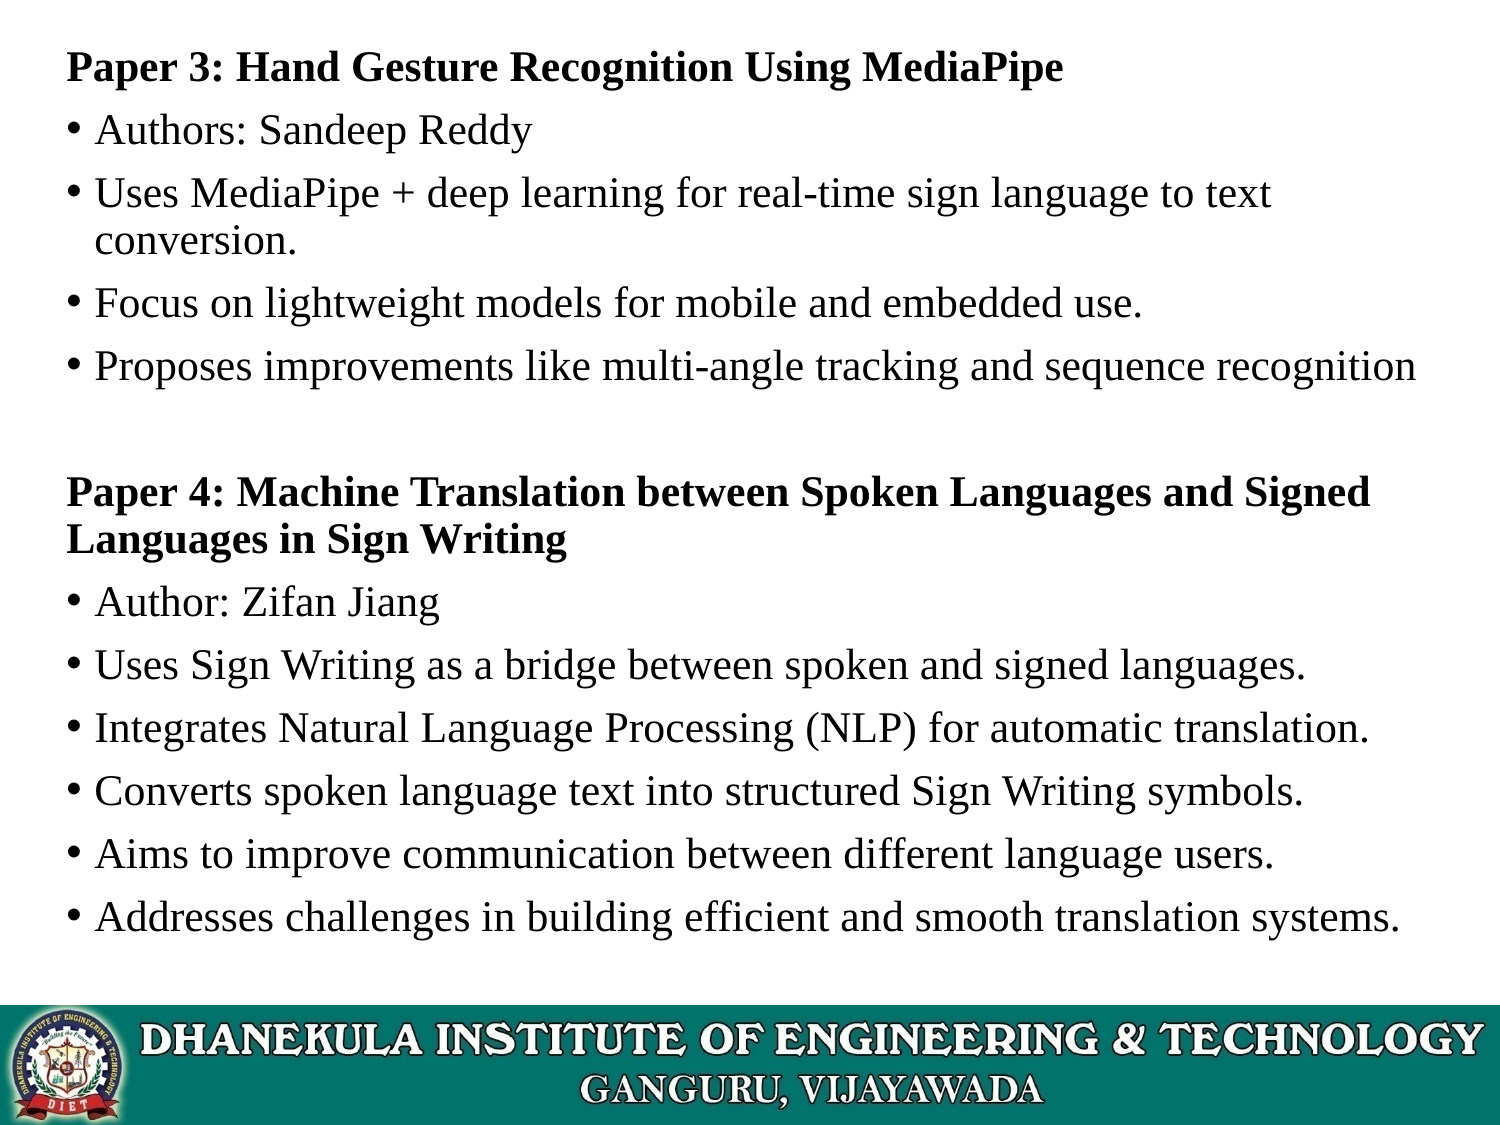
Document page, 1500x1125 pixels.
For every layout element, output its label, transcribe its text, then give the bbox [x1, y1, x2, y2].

picture [0, 1005, 1500, 1125]
list Paper 3: Hand Gesture Recognition Using MediaPipe Authors: Sandeep Reddy Uses MediaPipe + deep learning for real-time sign language to text conversion. Focus on lightweight models for mobile and embedded use. Proposes improvements like multi-angle tracking and sequence recognition Paper 4: Machine Translation between Spoken Languages and Signed Languages in Sign Writing Author: Zifan Jiang Uses Sign Writing as a bridge between spoken and signed languages. Integrates Natural Language Processing (NLP) for automatic translation. Converts spoken language text into structured Sign Writing symbols. Aims to improve communication between different language users. Addresses challenges in building efficient and smooth translation systems. [51, 36, 1463, 999]
